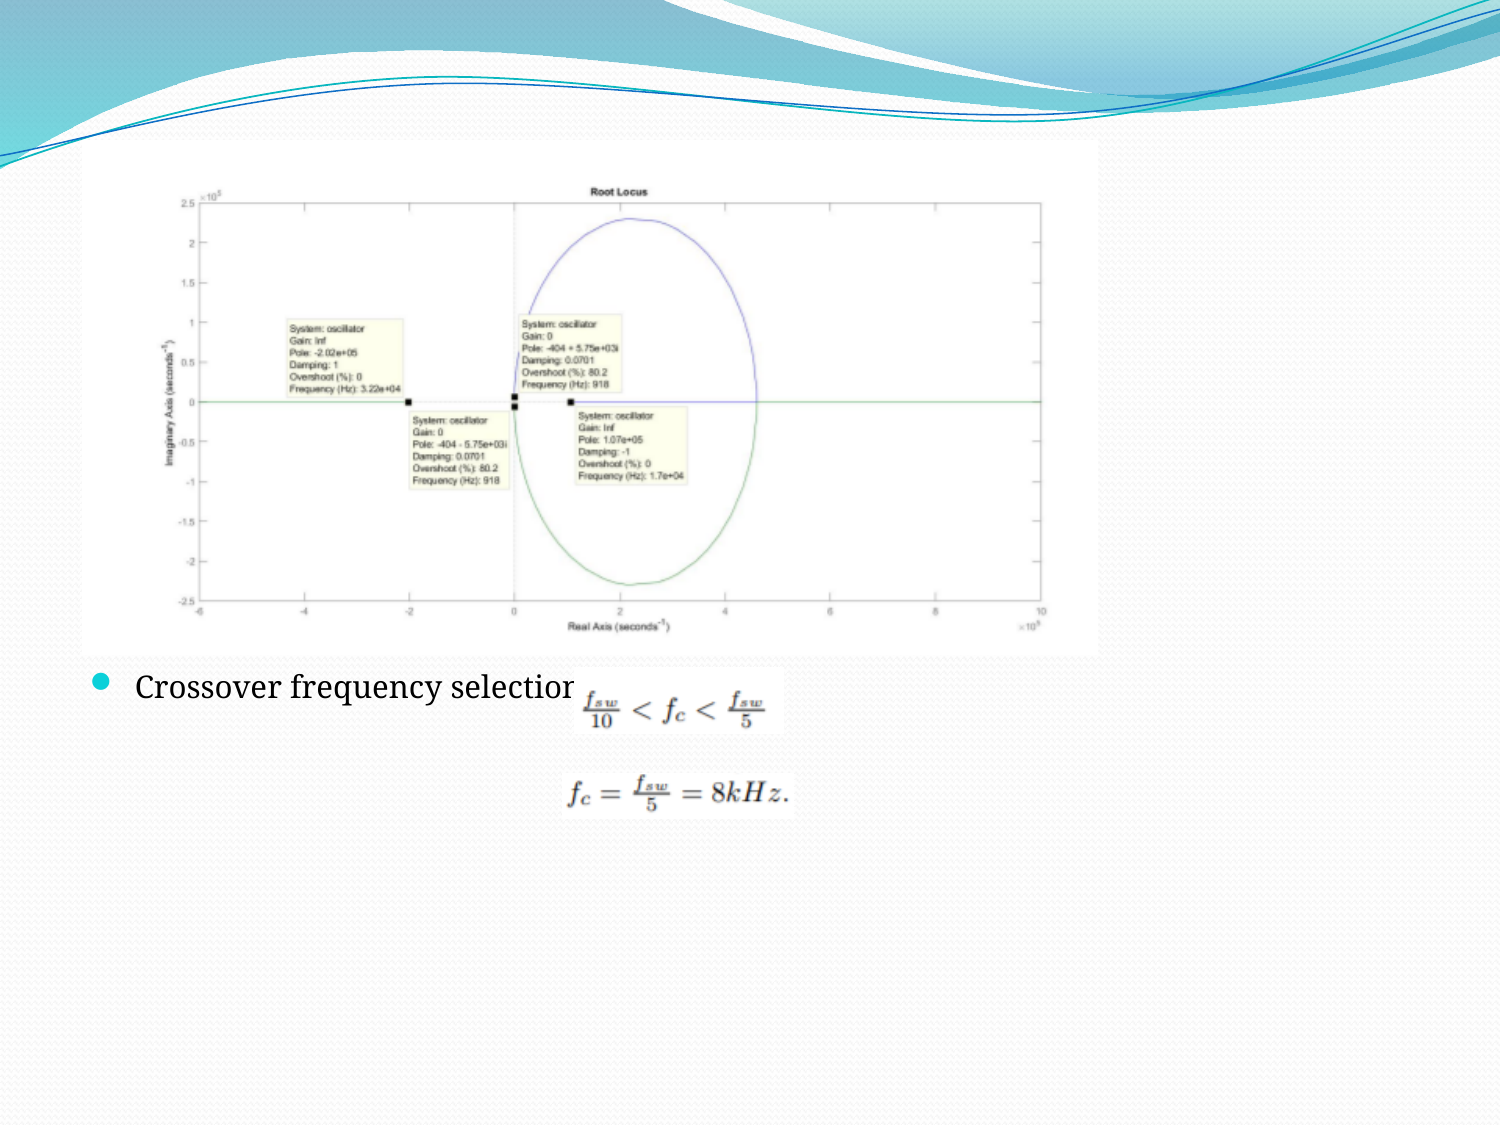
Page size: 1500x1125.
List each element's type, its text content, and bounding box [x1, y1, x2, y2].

picture [562, 773, 794, 819]
list Crossover frequency selection: [75, 317, 1425, 1038]
picture [573, 667, 784, 734]
picture [81, 140, 1098, 655]
